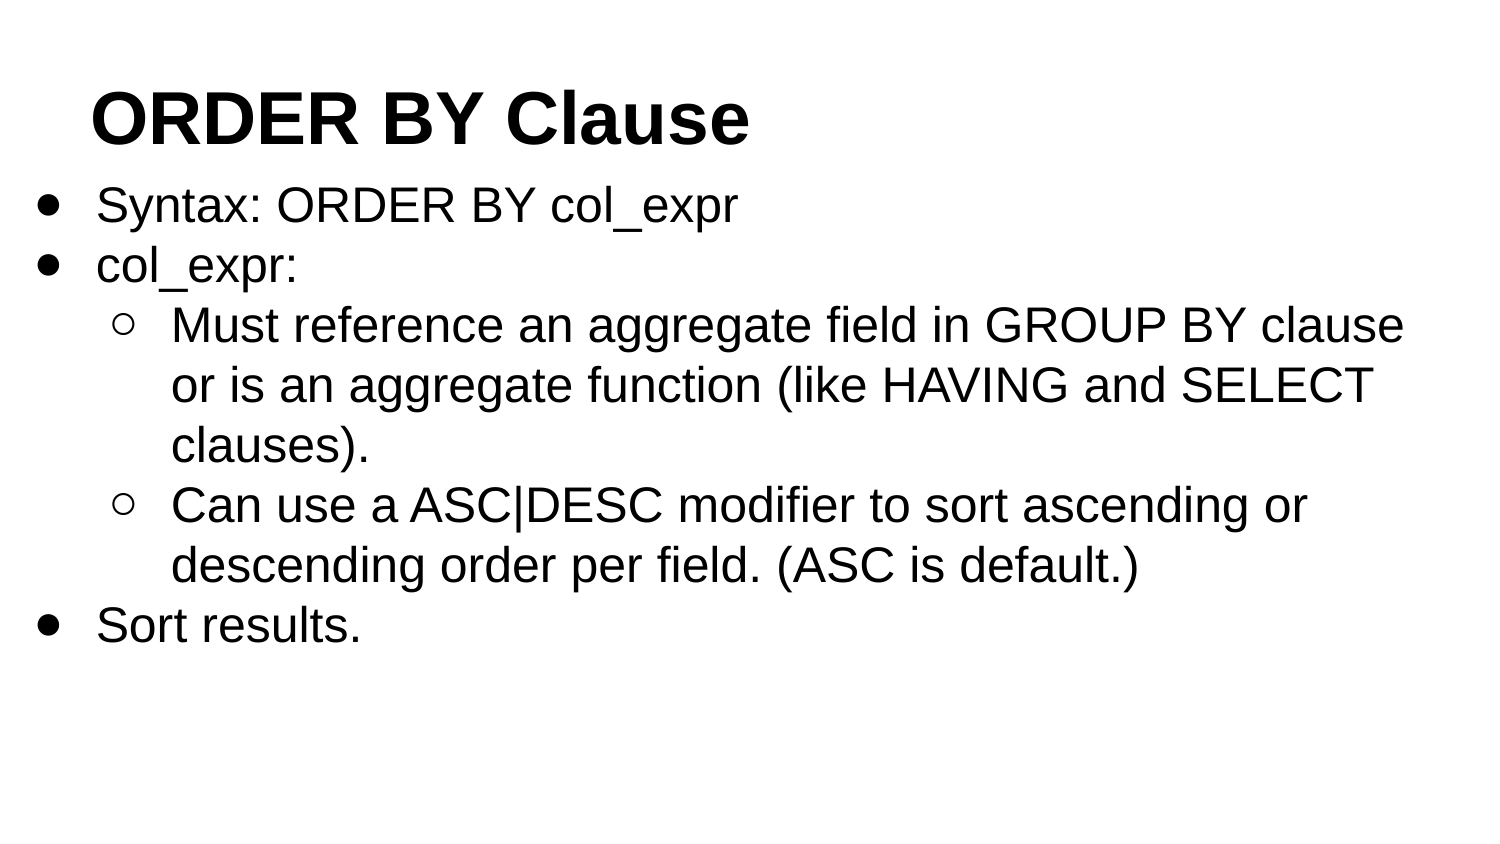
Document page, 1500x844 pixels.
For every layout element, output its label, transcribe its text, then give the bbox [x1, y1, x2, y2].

title ORDER BY Clause [75, 33, 1425, 157]
list Syntax: ORDER BY col_expr col_expr: Must reference an aggregate field in GROUP BY clause or is an aggregate function (like HAVING and SELECT clauses). Can use a ASC|DESC modifier to sort ascending or descending order per field. (ASC is default.) Sort results. [5, 157, 1475, 808]
